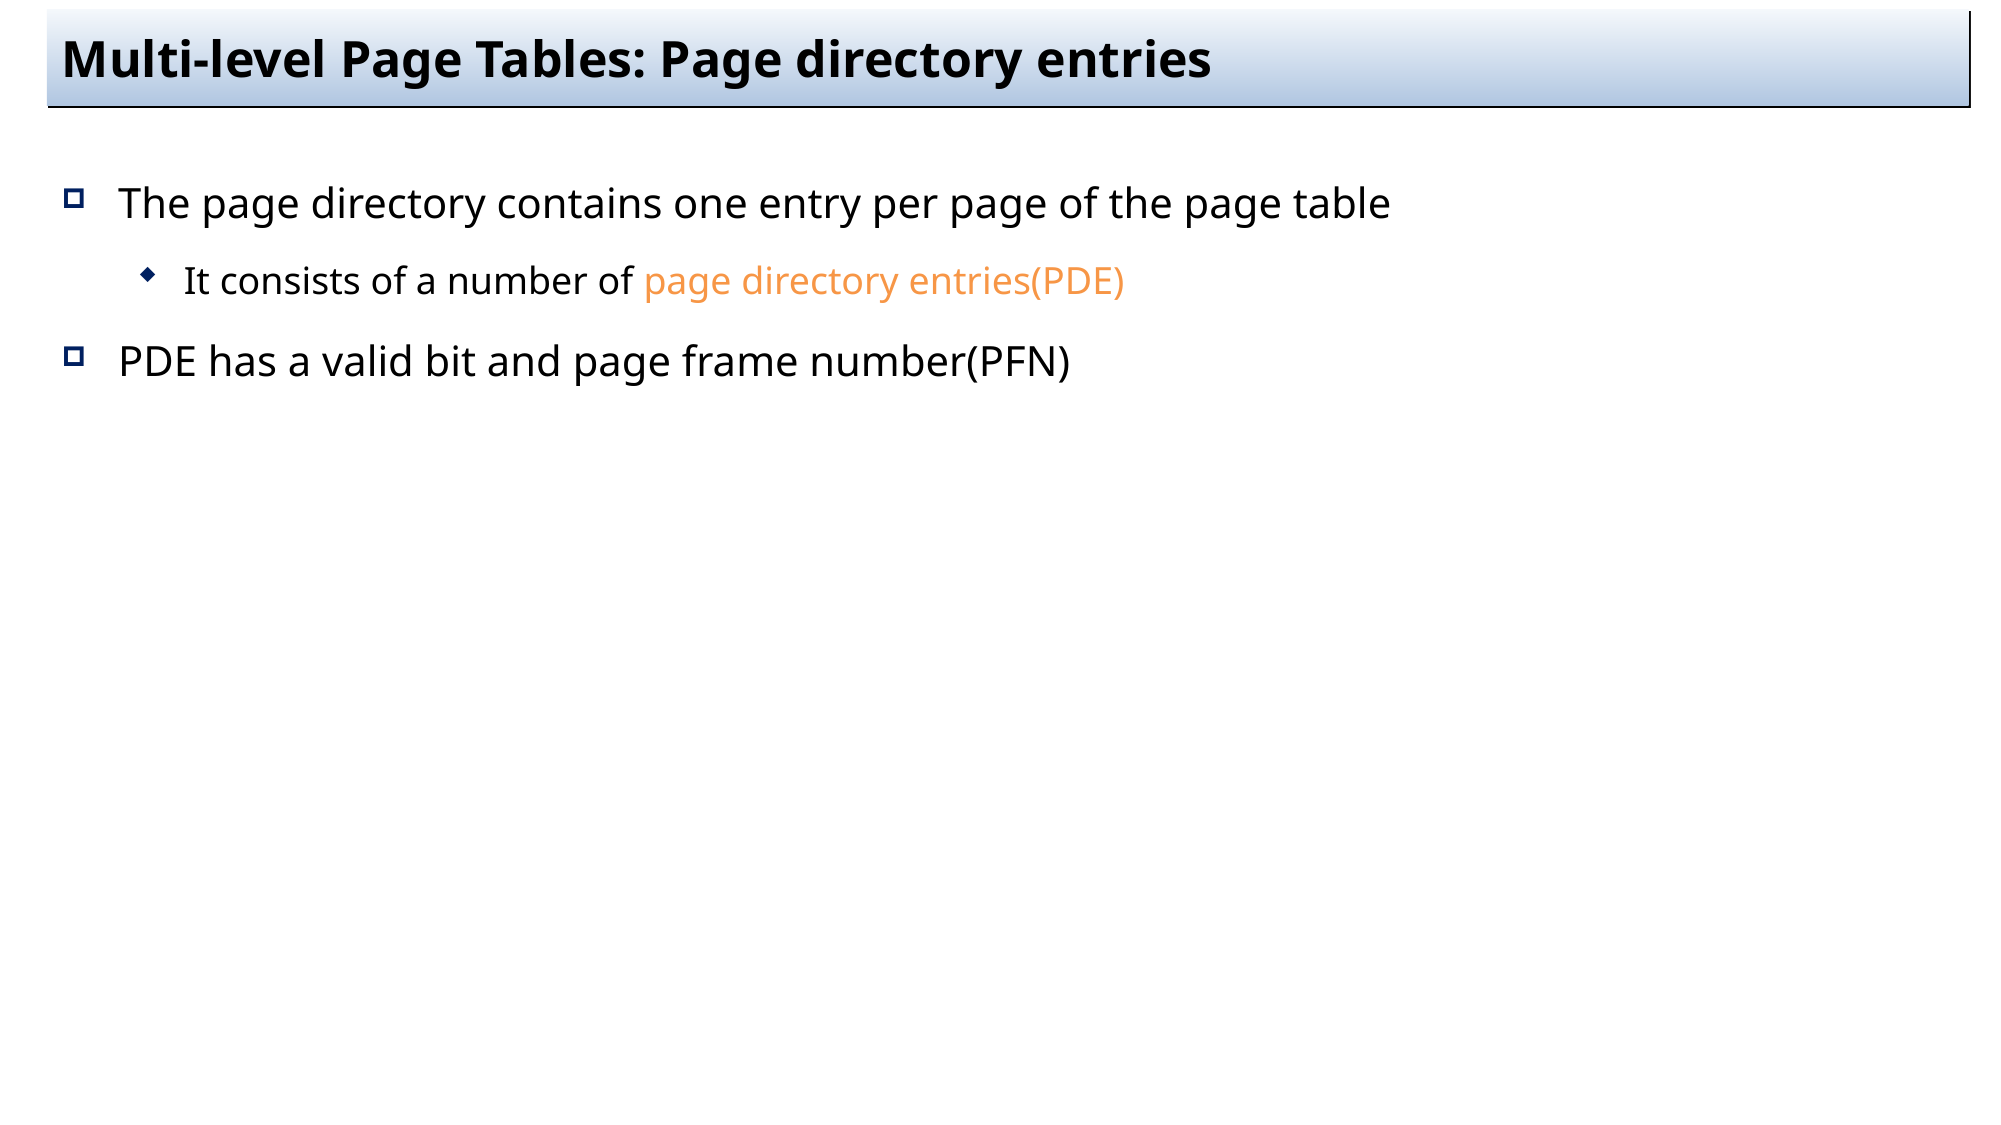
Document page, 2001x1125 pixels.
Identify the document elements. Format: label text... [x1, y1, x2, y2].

title Multi-level Page Tables: Page directory entries [46, 8, 1969, 106]
list The page directory contains one entry per page of the page table It consists of a number of page directory entries(PDE) PDE has a valid bit and page frame number(PFN) [46, 144, 1969, 1048]
